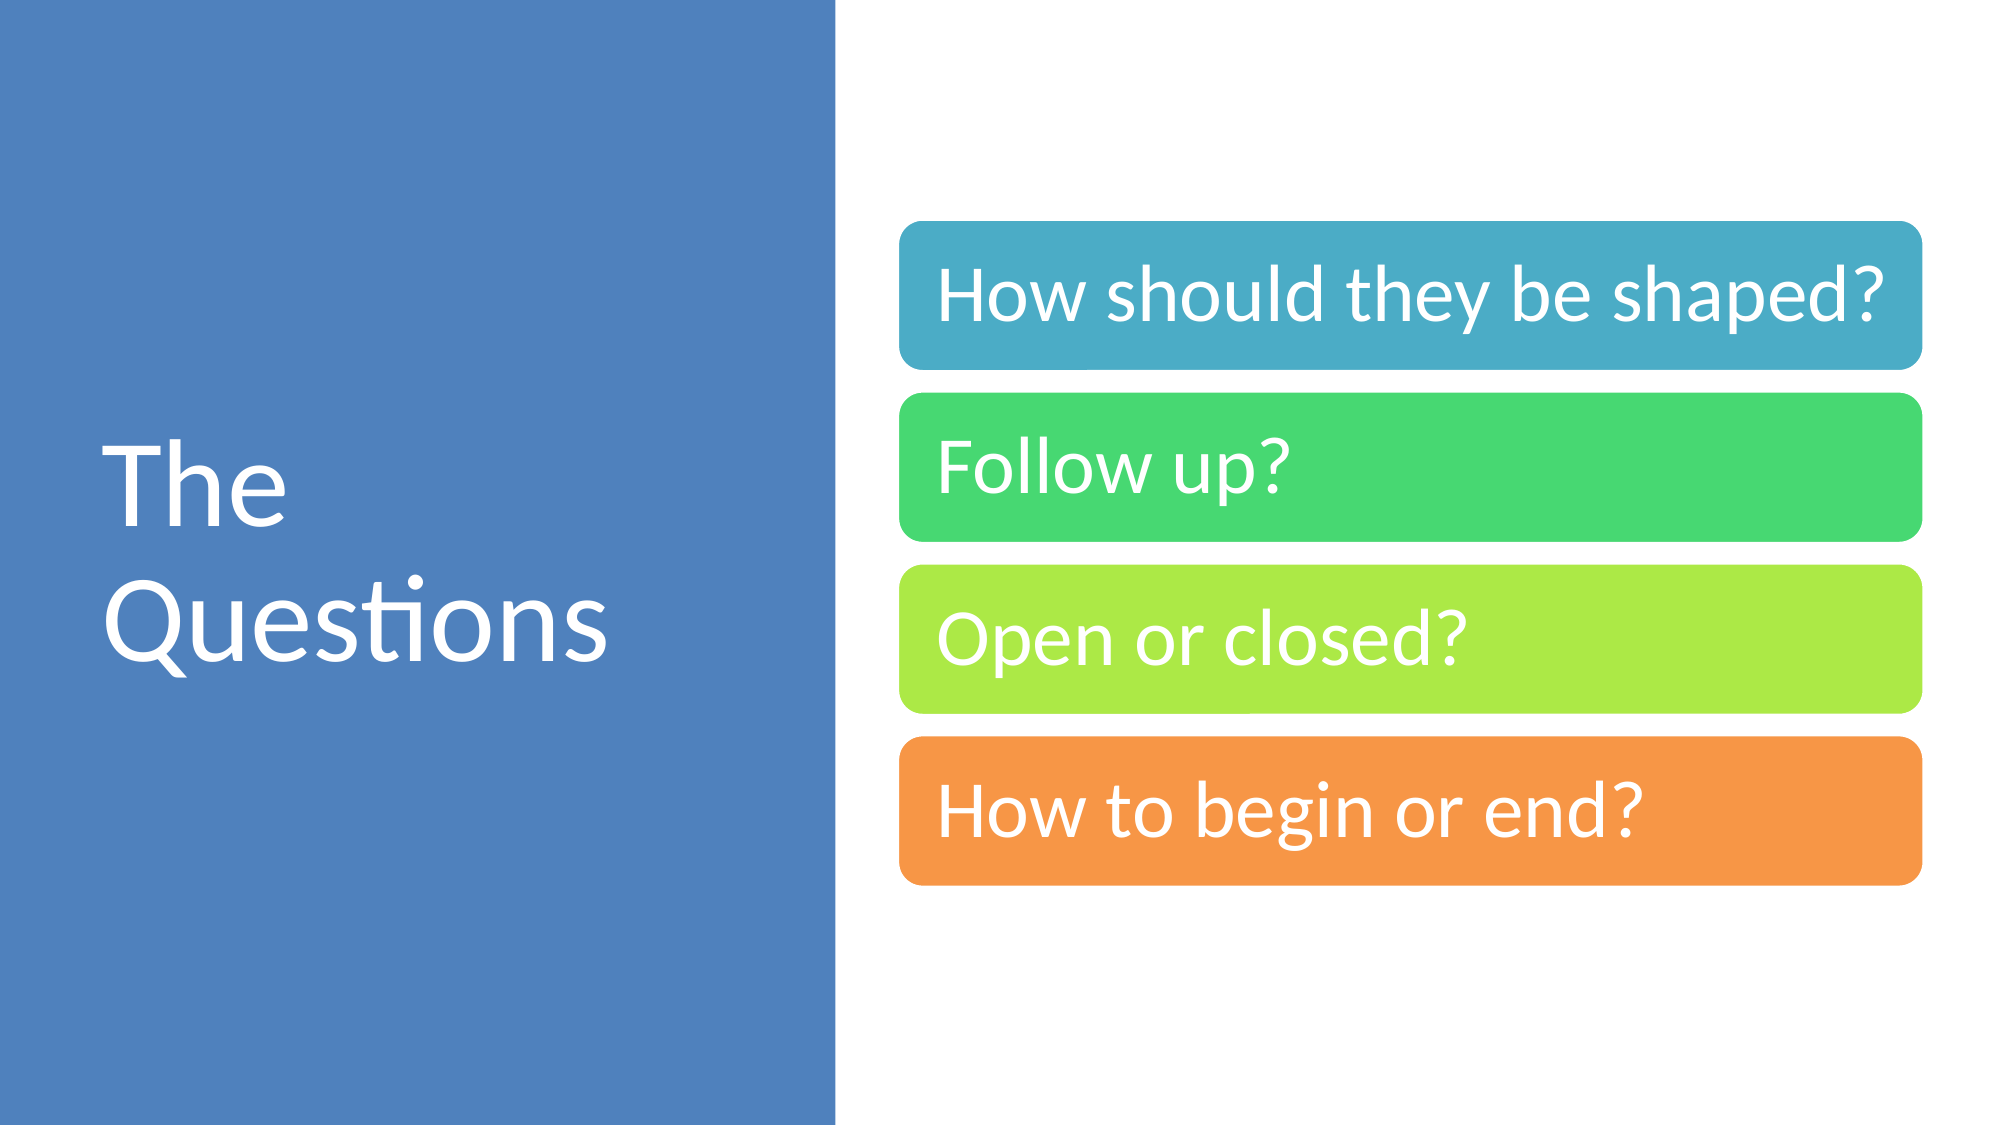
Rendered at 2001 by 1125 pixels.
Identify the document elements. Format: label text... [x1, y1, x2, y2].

title The Questions [86, 101, 711, 1005]
text_box [0, 0, 837, 1125]
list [896, 101, 1925, 1005]
